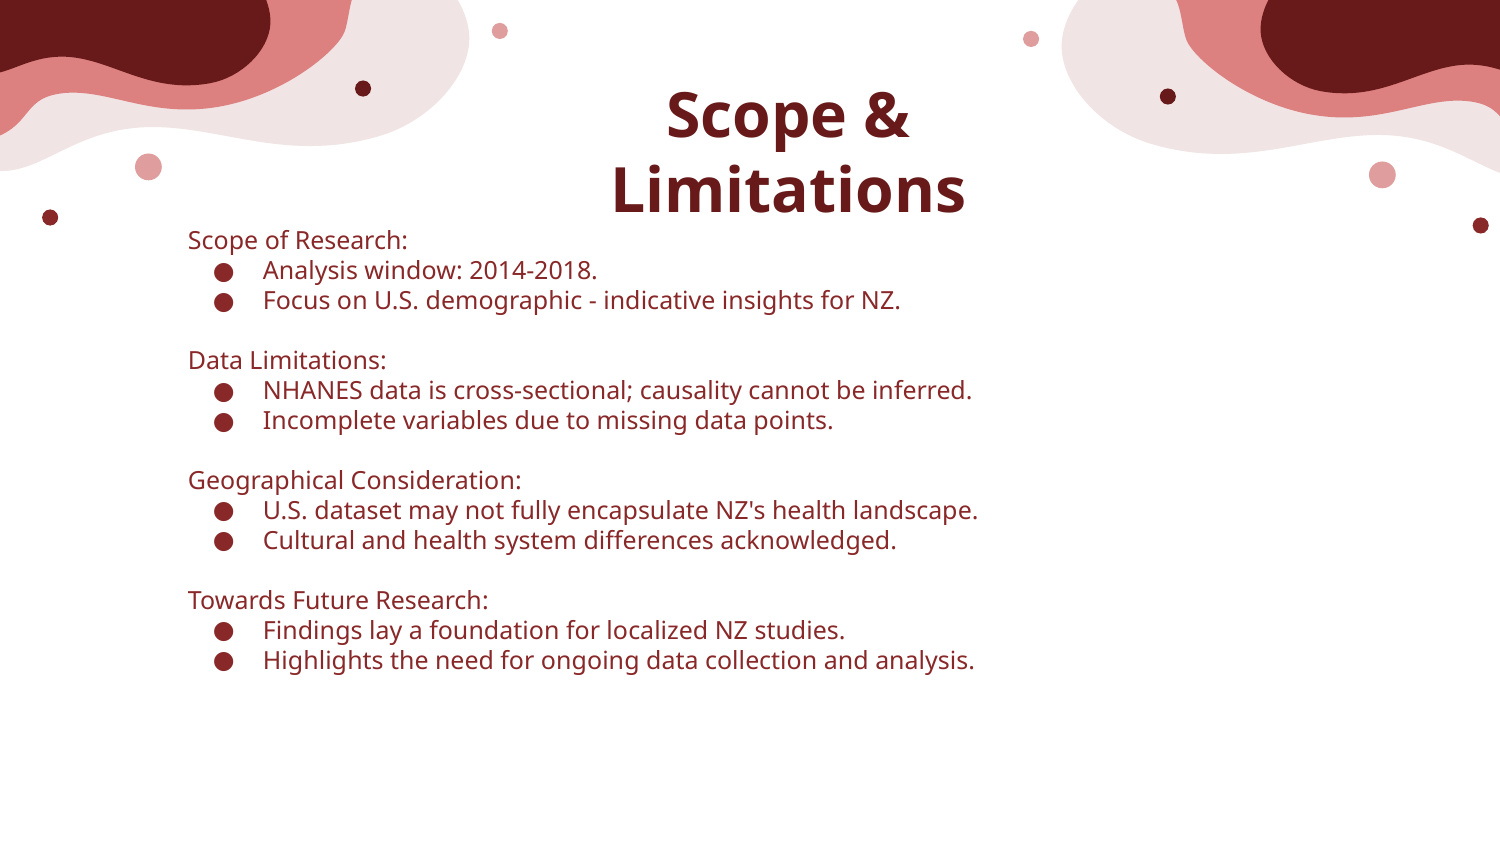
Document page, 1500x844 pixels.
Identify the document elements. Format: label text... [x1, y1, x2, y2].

text_box Scope of Research: Analysis window: 2014-2018. Focus on U.S. demographic - indicative insights for NZ. Data Limitations: NHANES data is cross-sectional; causality cannot be inferred. Incomplete variables due to missing data points. Geographical Consideration: U.S. dataset may not fully encapsulate NZ's health landscape. Cultural and health system differences acknowledged. Towards Future Research: Findings lay a foundation for localized NZ studies. Highlights the need for ongoing data collection and analysis. [172, 209, 1450, 719]
title Scope & Limitations [466, 59, 1111, 154]
